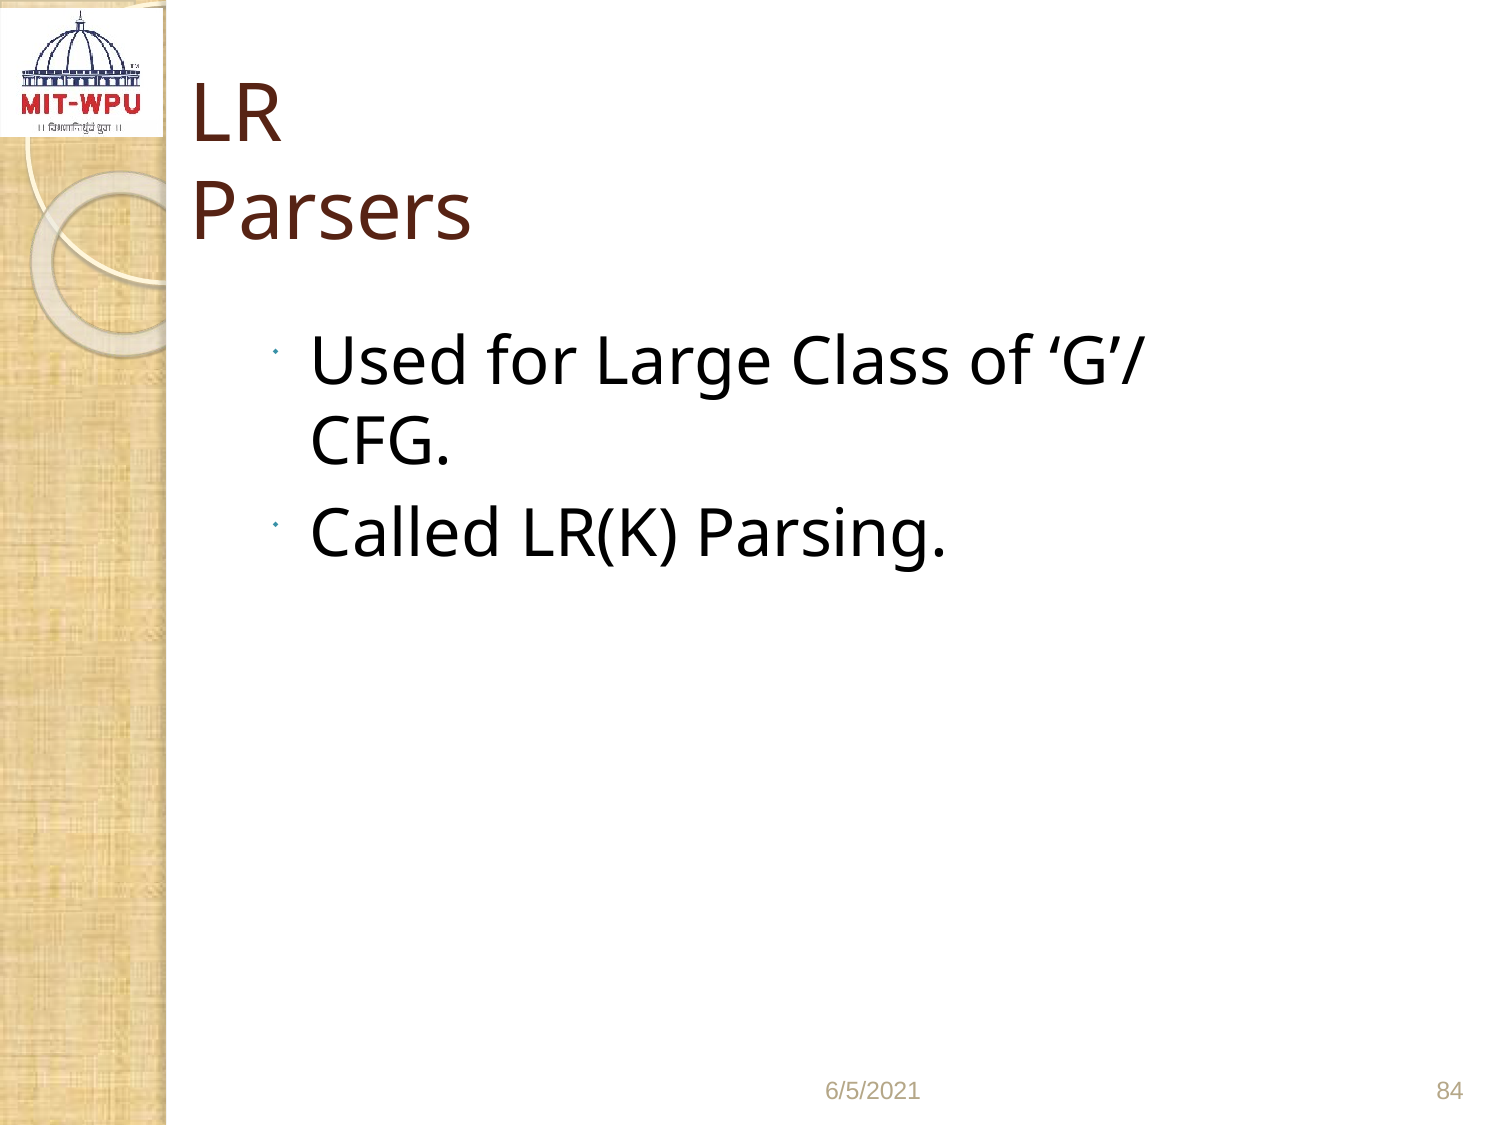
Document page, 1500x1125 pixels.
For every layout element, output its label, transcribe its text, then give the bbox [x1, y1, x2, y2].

text_box 6/5/2021 [822, 1074, 925, 1105]
text_box Used for Large Class of ‘G’/ CFG. Called LR(K) Parsing. [261, 302, 1218, 570]
picture [0, 0, 166, 1125]
title LR Parsers [187, 58, 545, 256]
slide_number 84 [1424, 1074, 1479, 1125]
